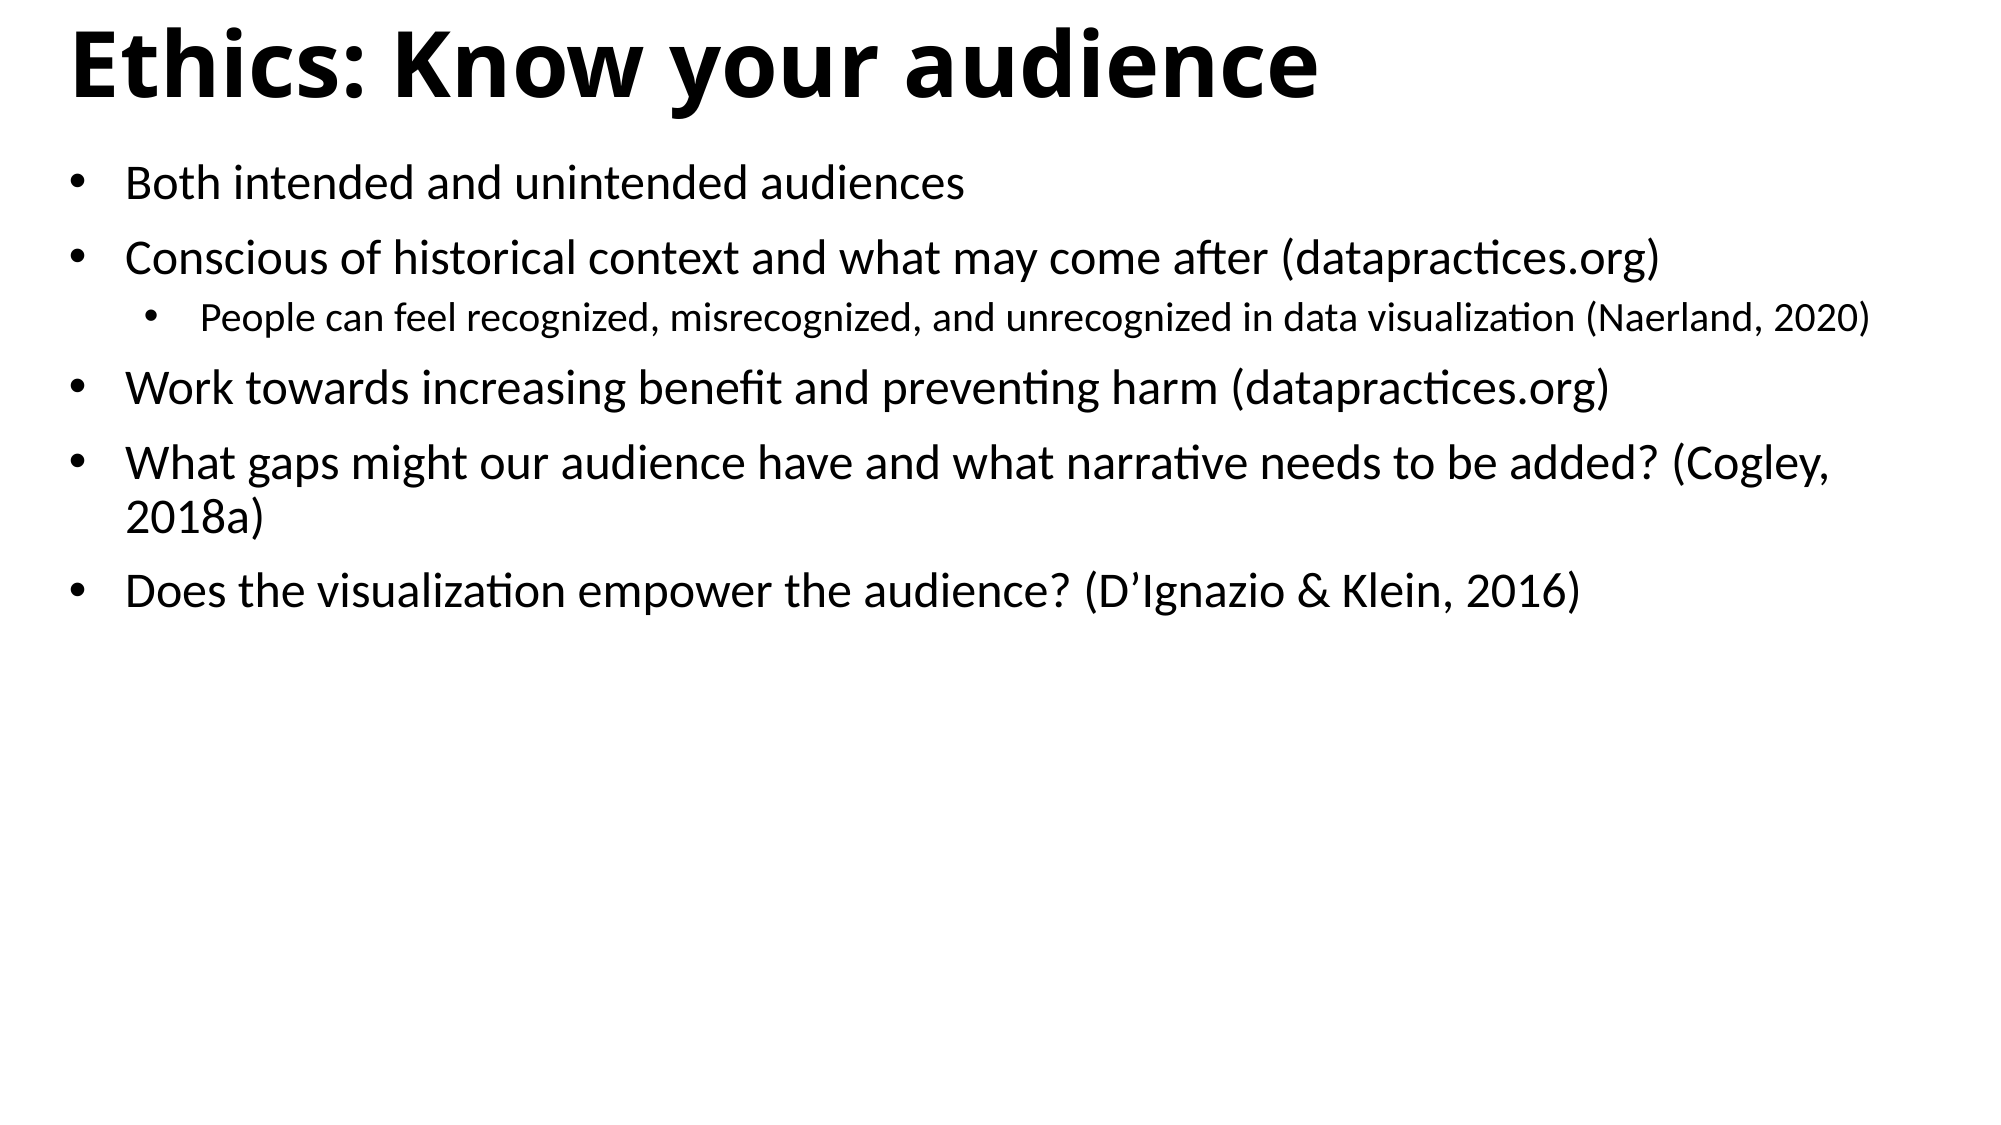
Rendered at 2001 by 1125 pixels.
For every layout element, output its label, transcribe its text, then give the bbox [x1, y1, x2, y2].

text_box Ethics: Know your audience [53, 1, 1945, 125]
subtitle Both intended and unintended audiences Conscious of historical context and what may come after (datapractices.org) People can feel recognized, misrecognized, and unrecognized in data visualization (Naerland, 2020) Work towards increasing benefit and preventing harm (datapractices.org) What gaps might our audience have and what narrative needs to be added? (Cogley, 2018a) Does the visualization empower the audience? (D’Ignazio & Klein, 2016) [53, 148, 1945, 1069]
